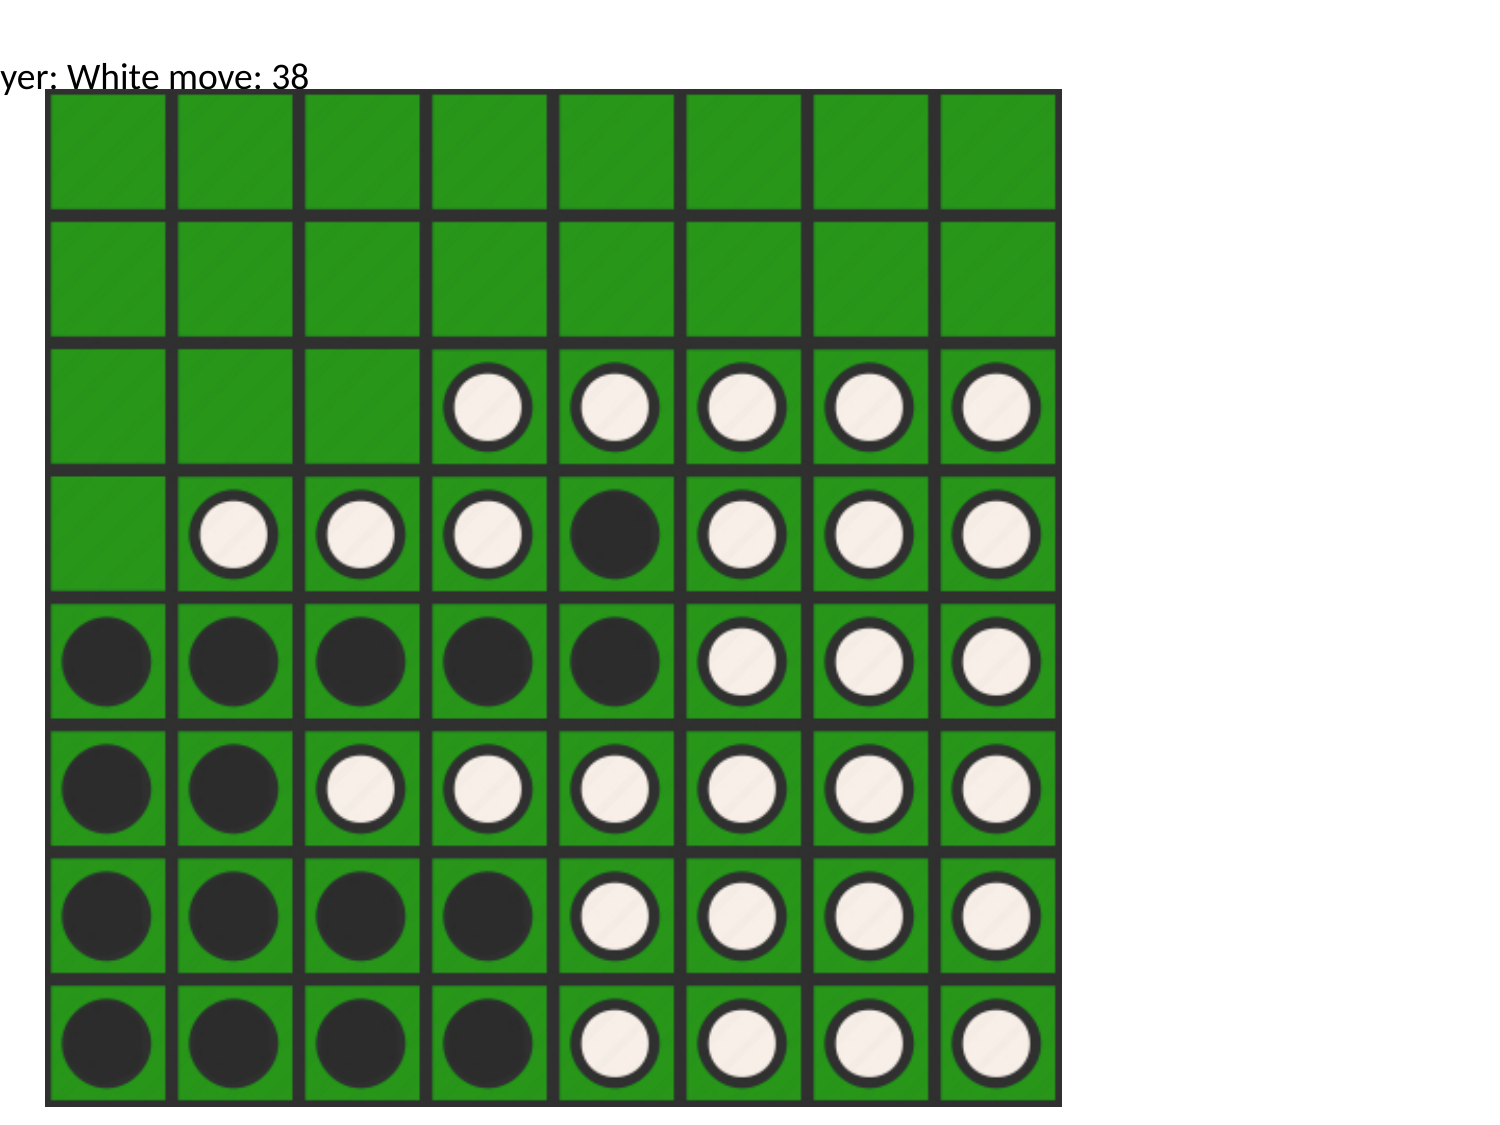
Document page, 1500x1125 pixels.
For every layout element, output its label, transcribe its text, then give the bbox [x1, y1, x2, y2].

picture [44, 89, 1062, 1107]
text_box turn: 40 player: White move: 38 [0, 44, 325, 105]
